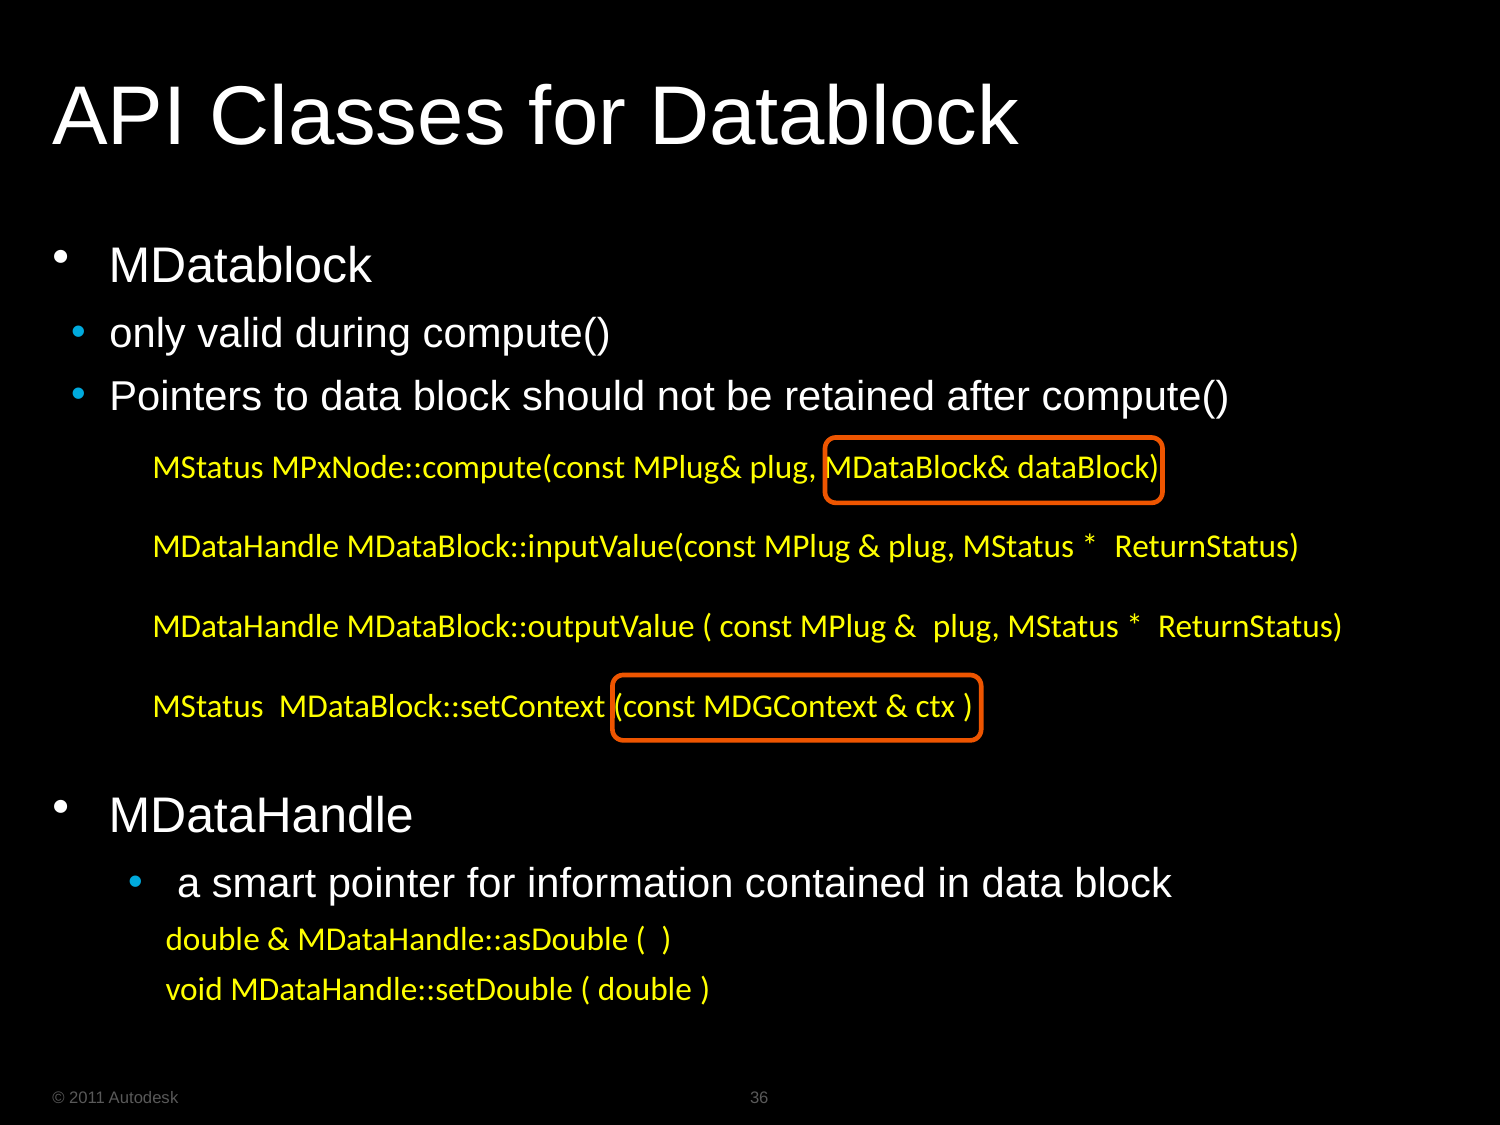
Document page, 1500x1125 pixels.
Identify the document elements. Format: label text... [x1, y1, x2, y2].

text_box [824, 437, 1163, 503]
text_box [612, 674, 982, 741]
title API Classes for Datablock [52, 22, 1401, 211]
text_box MStatus MPxNode::compute(const MPlug& plug, MDataBlock& dataBlock) MDataHandle MDataBlock::inputValue(const MPlug & plug, MStatus * ReturnStatus) MDataHandle MDataBlock::outputValue ( const MPlug & plug, MStatus * ReturnStatus) MStatus MDataBlock::setContext (const MDGContext & ctx ) [137, 437, 1375, 732]
list MDatablock only valid during compute() Pointers to data block should not be retained after compute() MDataHandle a smart pointer for information contained in data block double & MDataHandle::asDouble ( ) void MDataHandle::setDouble ( double ) [52, 231, 1401, 1073]
